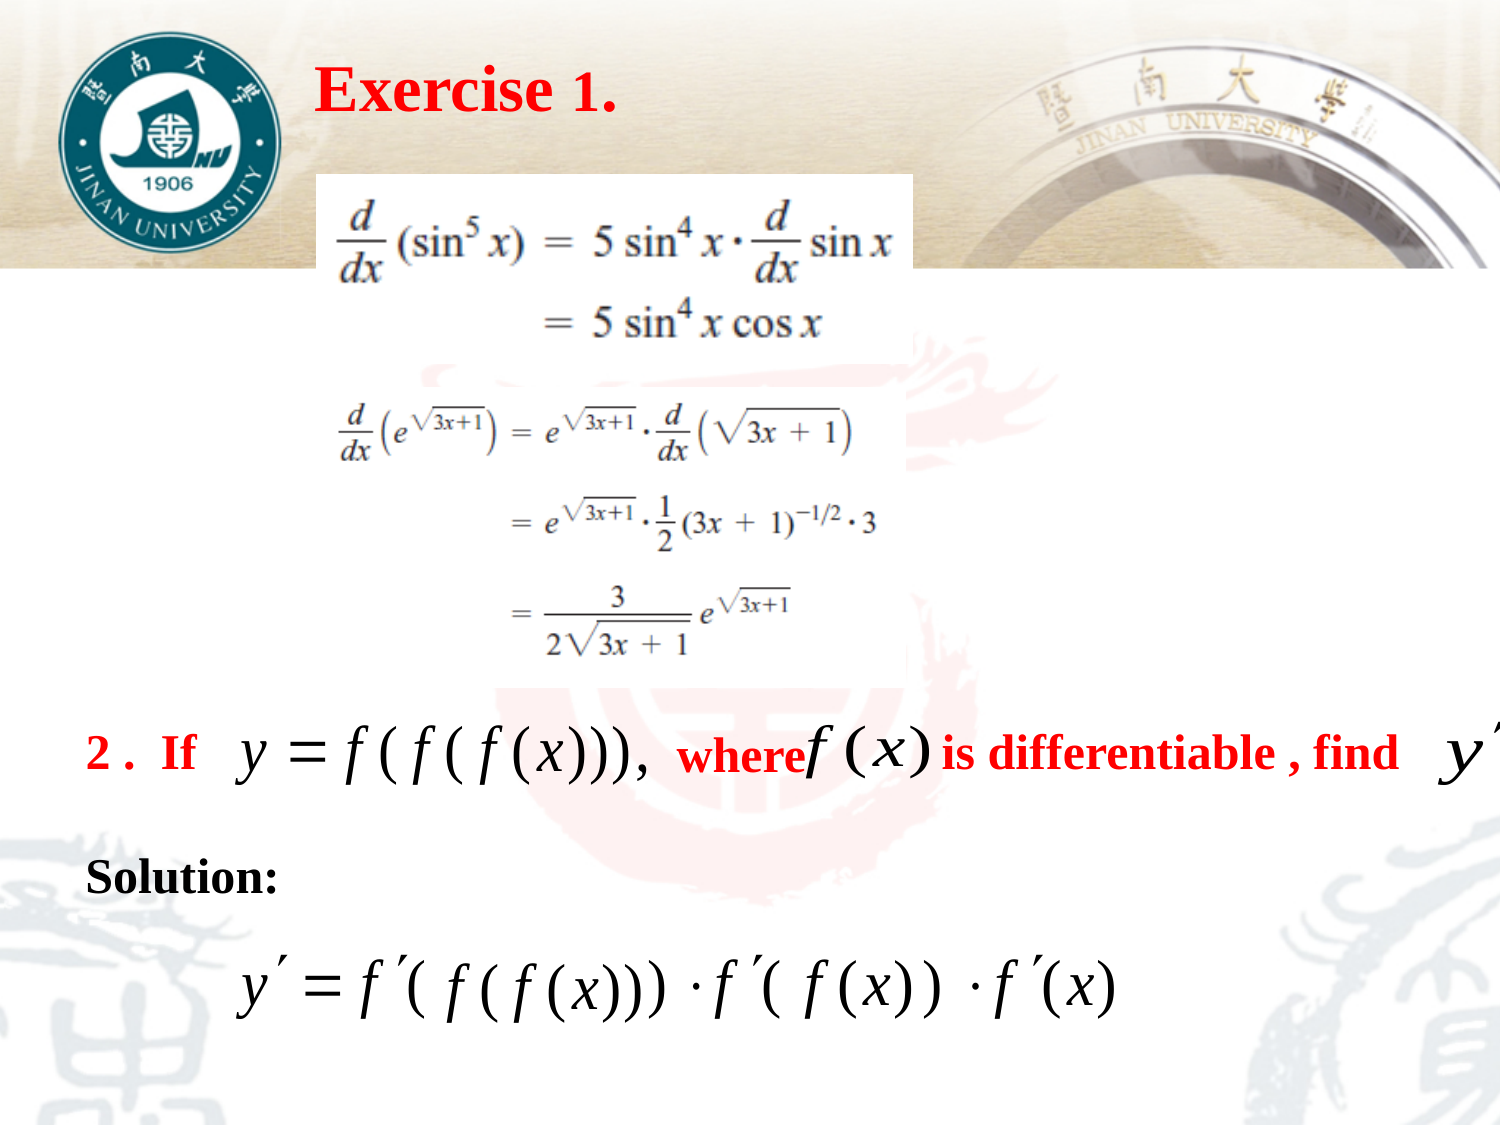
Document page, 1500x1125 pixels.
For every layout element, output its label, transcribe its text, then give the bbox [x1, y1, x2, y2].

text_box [225, 945, 671, 1030]
text_box Exercise 1. [300, 37, 725, 150]
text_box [672, 945, 781, 1030]
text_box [637, 712, 1500, 797]
text_box Solution: [70, 835, 313, 911]
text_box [224, 712, 635, 797]
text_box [925, 945, 950, 1030]
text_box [424, 949, 650, 1034]
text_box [783, 945, 925, 1030]
picture [0, 0, 1500, 1125]
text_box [951, 945, 1125, 1030]
text_box 2 . If [70, 712, 222, 788]
